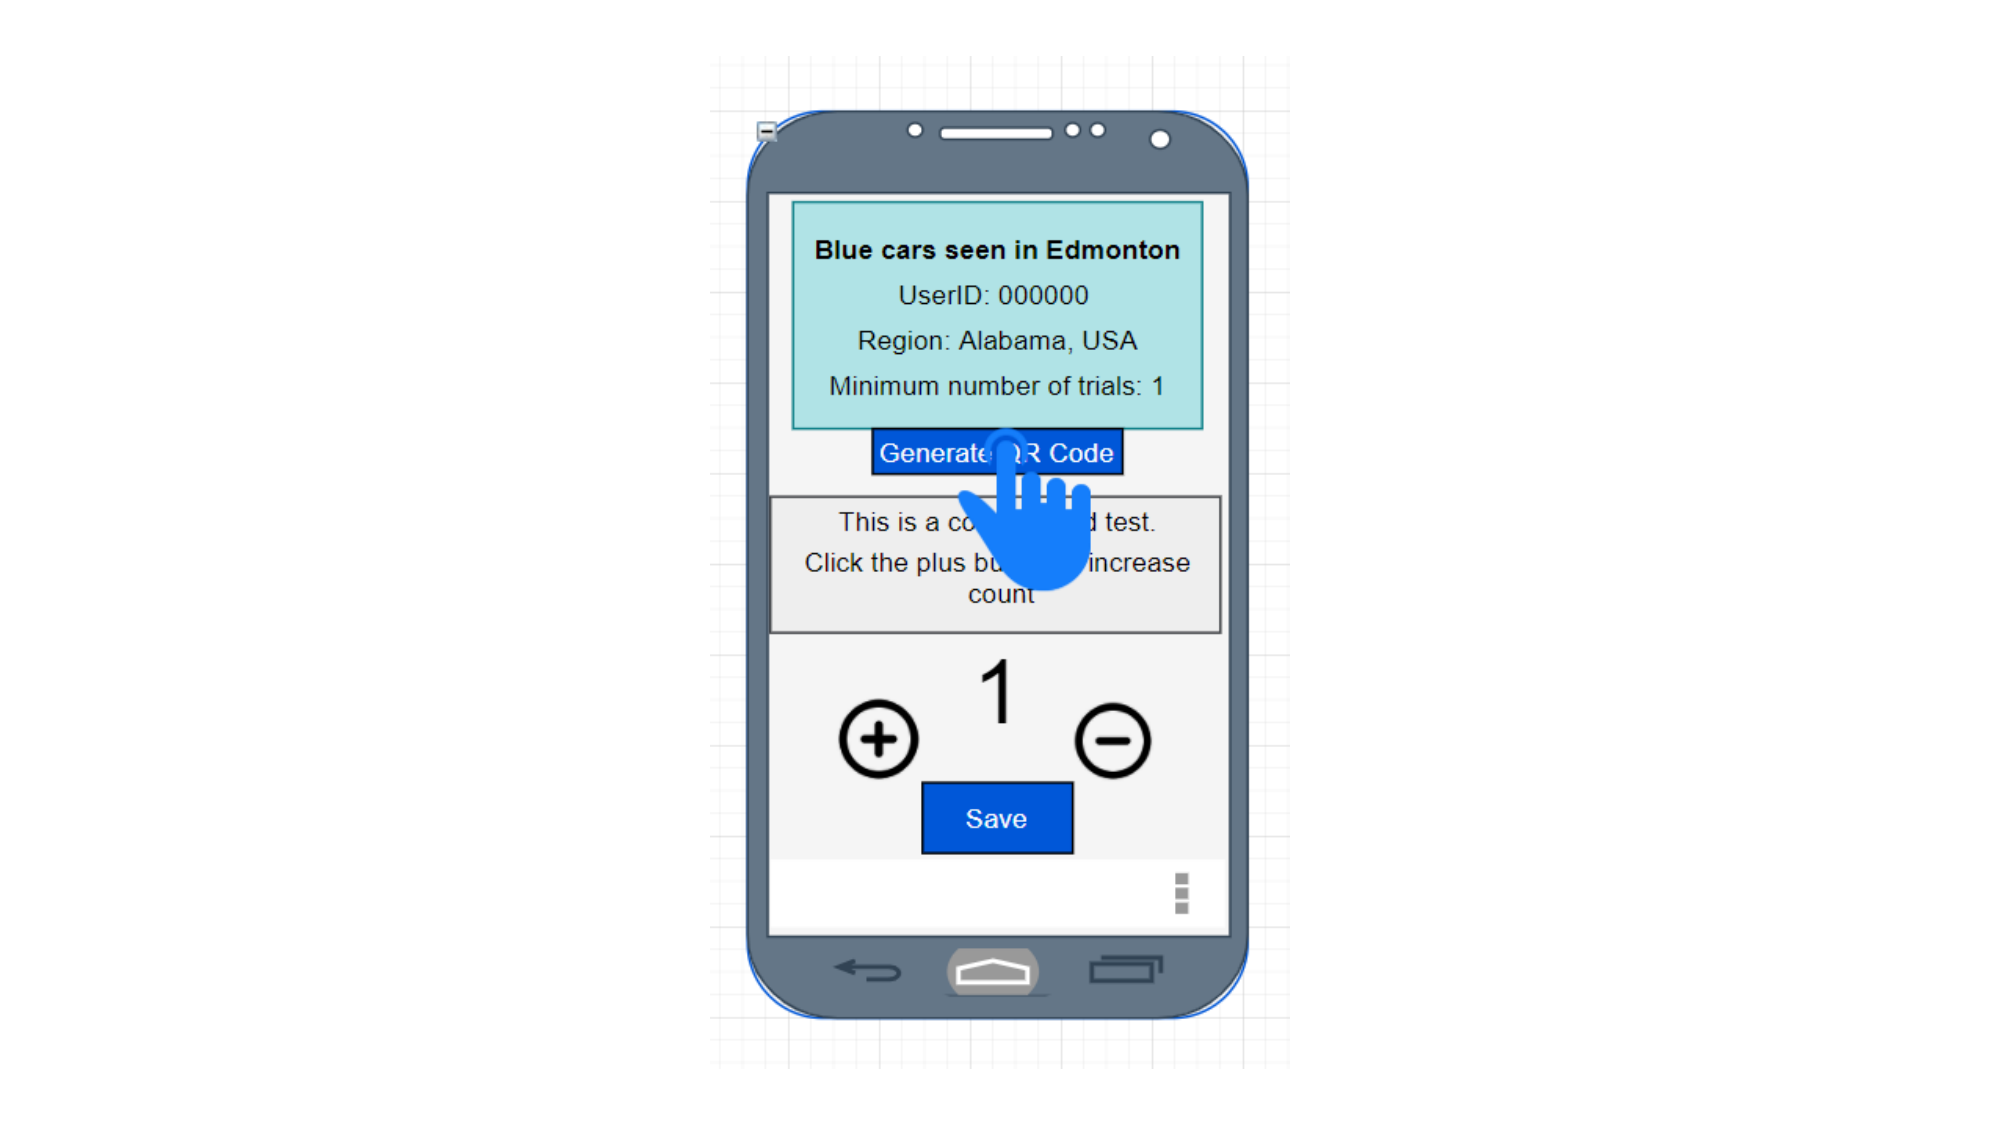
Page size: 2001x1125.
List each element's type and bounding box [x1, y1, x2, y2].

picture [710, 56, 1290, 1069]
